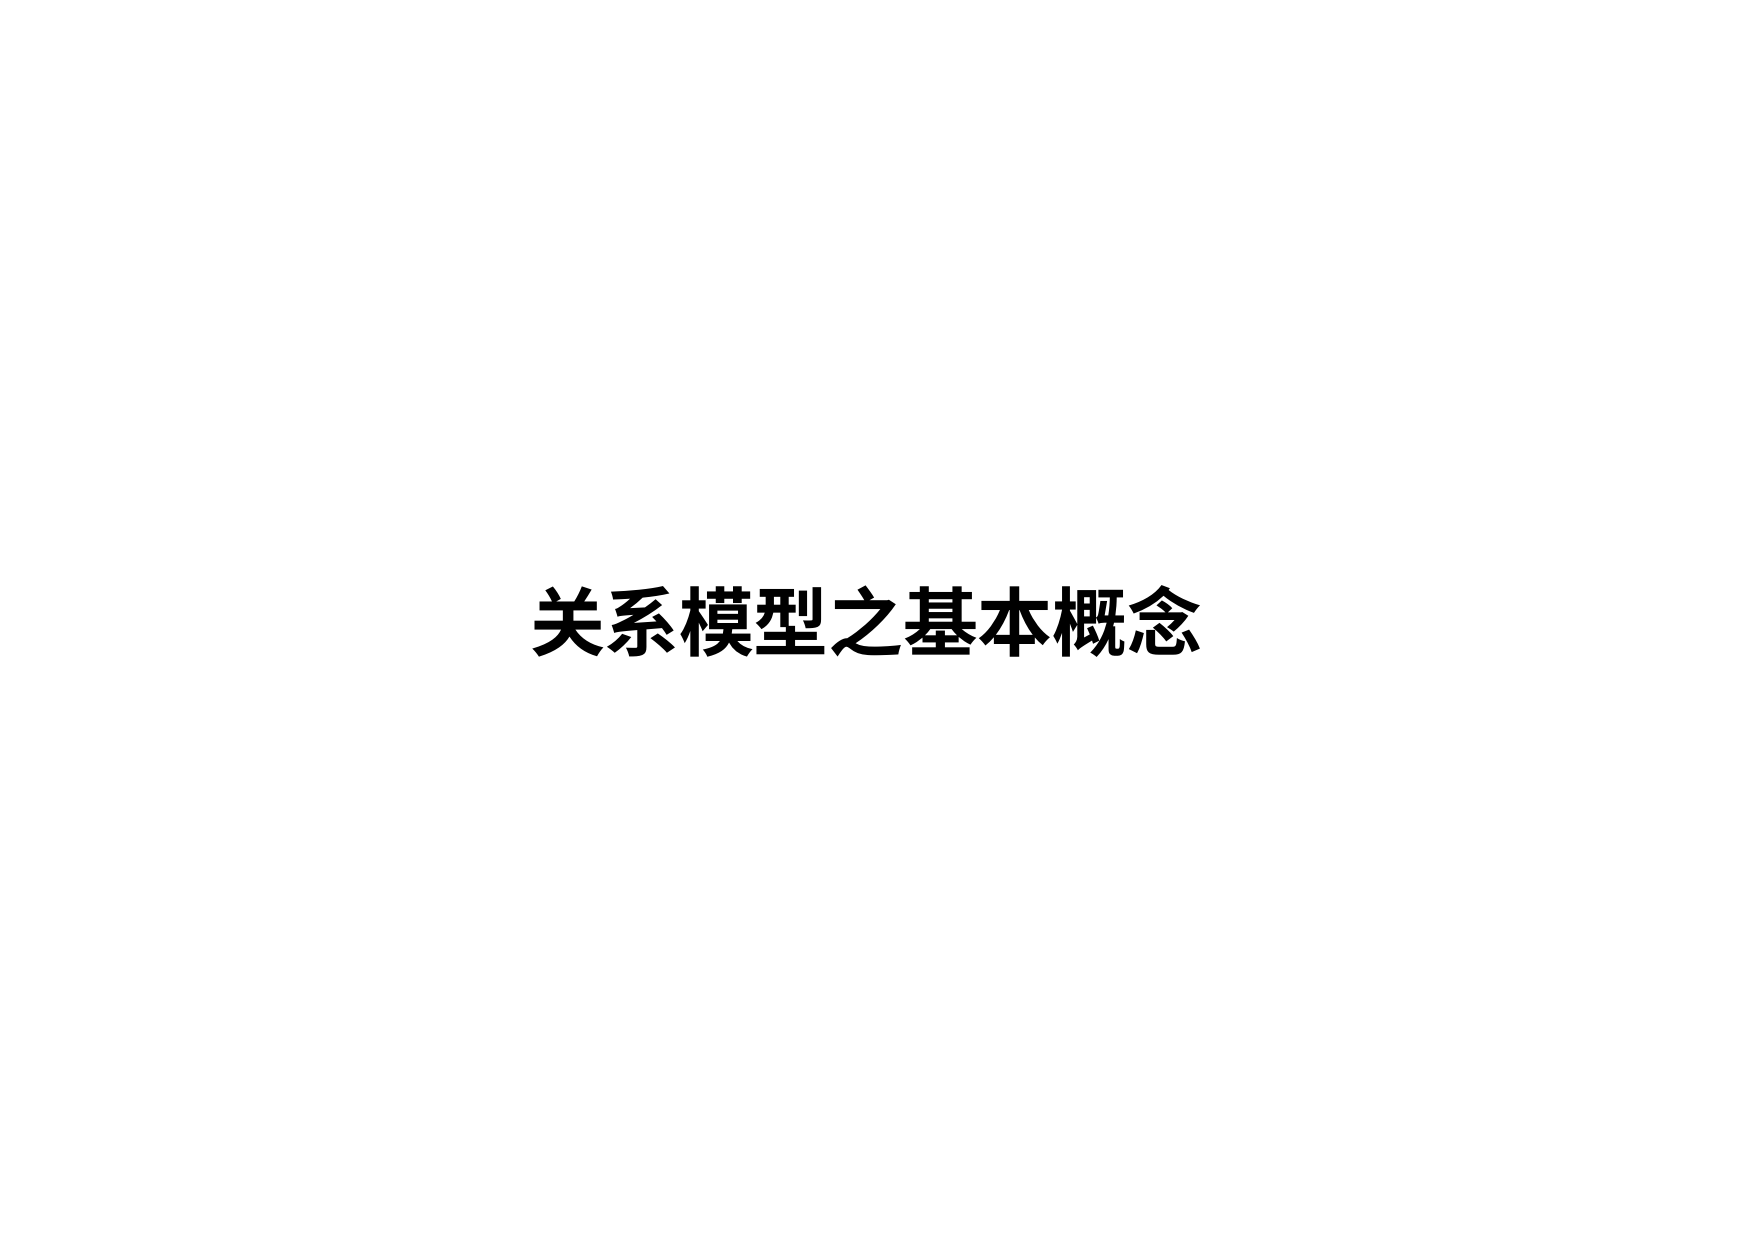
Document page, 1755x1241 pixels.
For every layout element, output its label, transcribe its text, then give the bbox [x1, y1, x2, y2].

title 关系模型之基本概念 [419, 573, 1312, 783]
